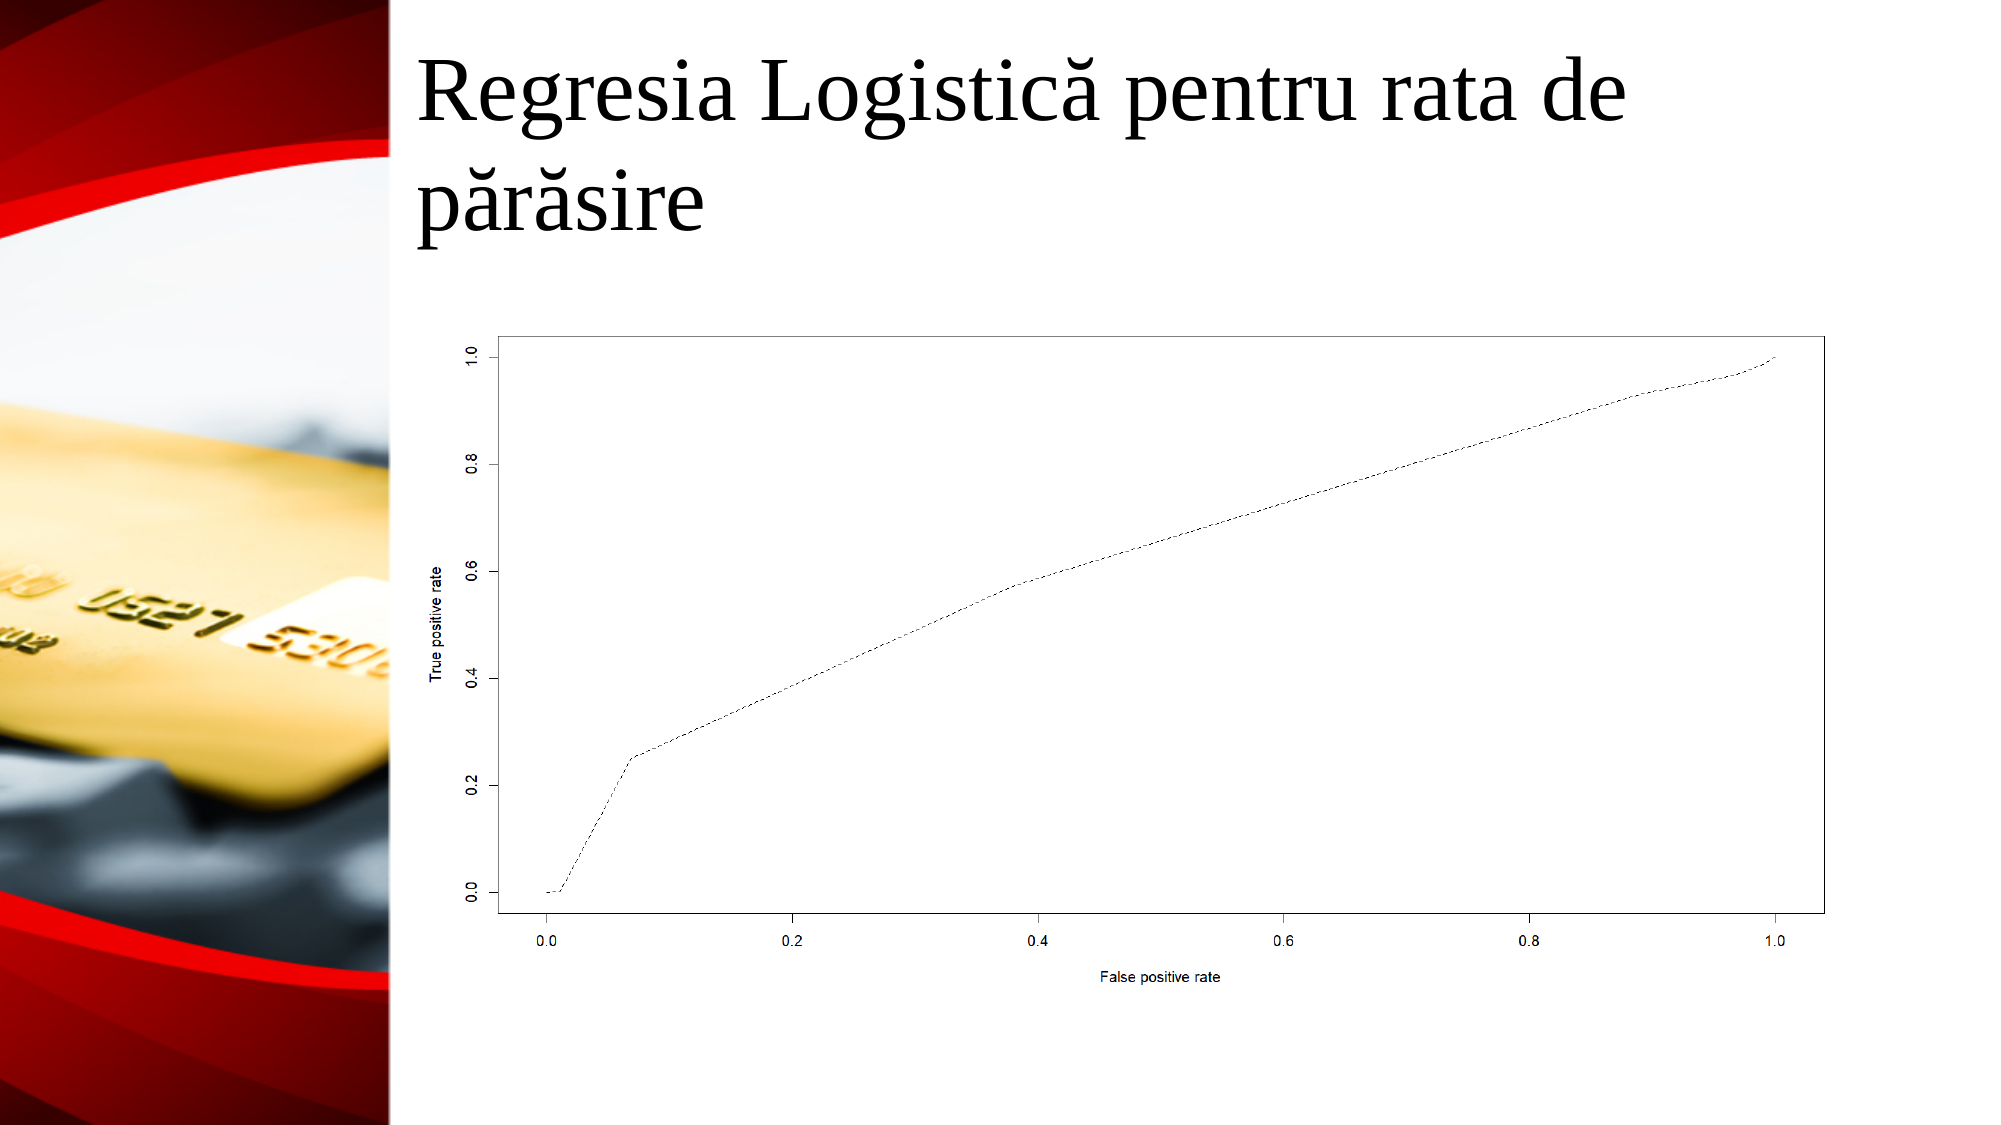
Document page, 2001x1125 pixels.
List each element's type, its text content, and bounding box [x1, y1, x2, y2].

picture [0, 0, 2001, 1125]
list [424, 262, 1862, 1006]
title Regresia Logistică pentru rata de părăsire [401, 44, 1901, 233]
